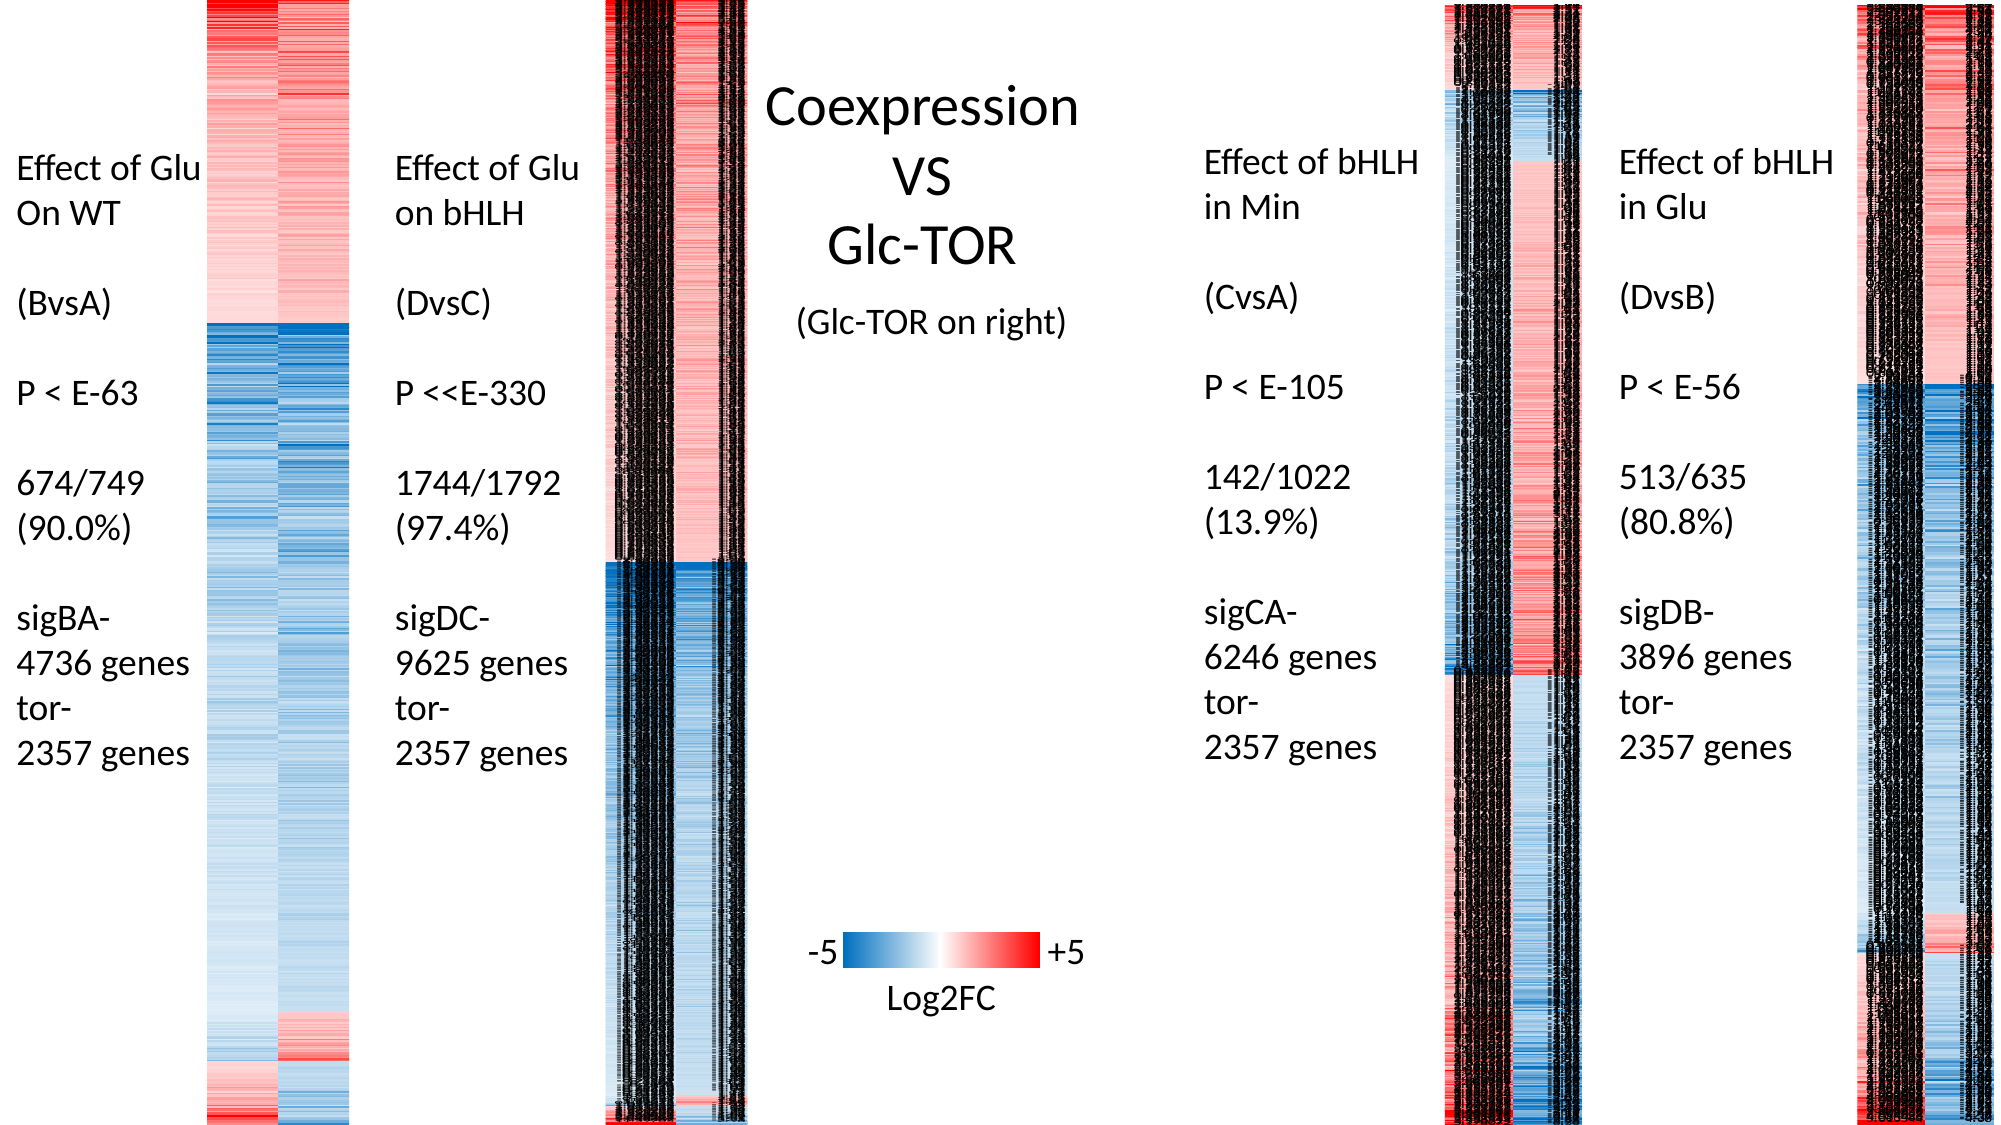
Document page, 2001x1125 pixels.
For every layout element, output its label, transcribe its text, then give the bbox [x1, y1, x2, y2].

picture [205, 0, 351, 1125]
text_box Effect of Glu On WT (BvsA) P < E-63 674/749 (90.0%) sigBA- 4736 genes tor- 2357 genes [1, 135, 205, 781]
text_box Effect of Glu on bHLH (DvsC) P <<E-330 1744/1792 (97.4%) sigDC- 9625 genes tor- 2357 genes [380, 135, 596, 871]
text_box -5 [793, 919, 854, 980]
text_box +5 [1032, 919, 1101, 980]
picture [842, 932, 1040, 968]
picture [1443, 4, 1583, 1125]
text_box (Glc-TOR on right) [780, 289, 1083, 349]
text_box Coexpression VS Glc-TOR [750, 59, 1095, 284]
picture [1856, 4, 1996, 1125]
text_box Effect of bHLH in Min (CvsA) P < E-105 142/1022 (13.9%) sigCA- 6246 genes tor- 2357 genes [1188, 129, 1435, 820]
text_box Log2FC [871, 968, 1011, 1026]
text_box Effect of bHLH in Glu (DvsB) P < E-56 513/635 (80.8%) sigDB- 3896 genes tor- 2357 genes [1604, 129, 1850, 820]
picture [604, 0, 749, 1125]
